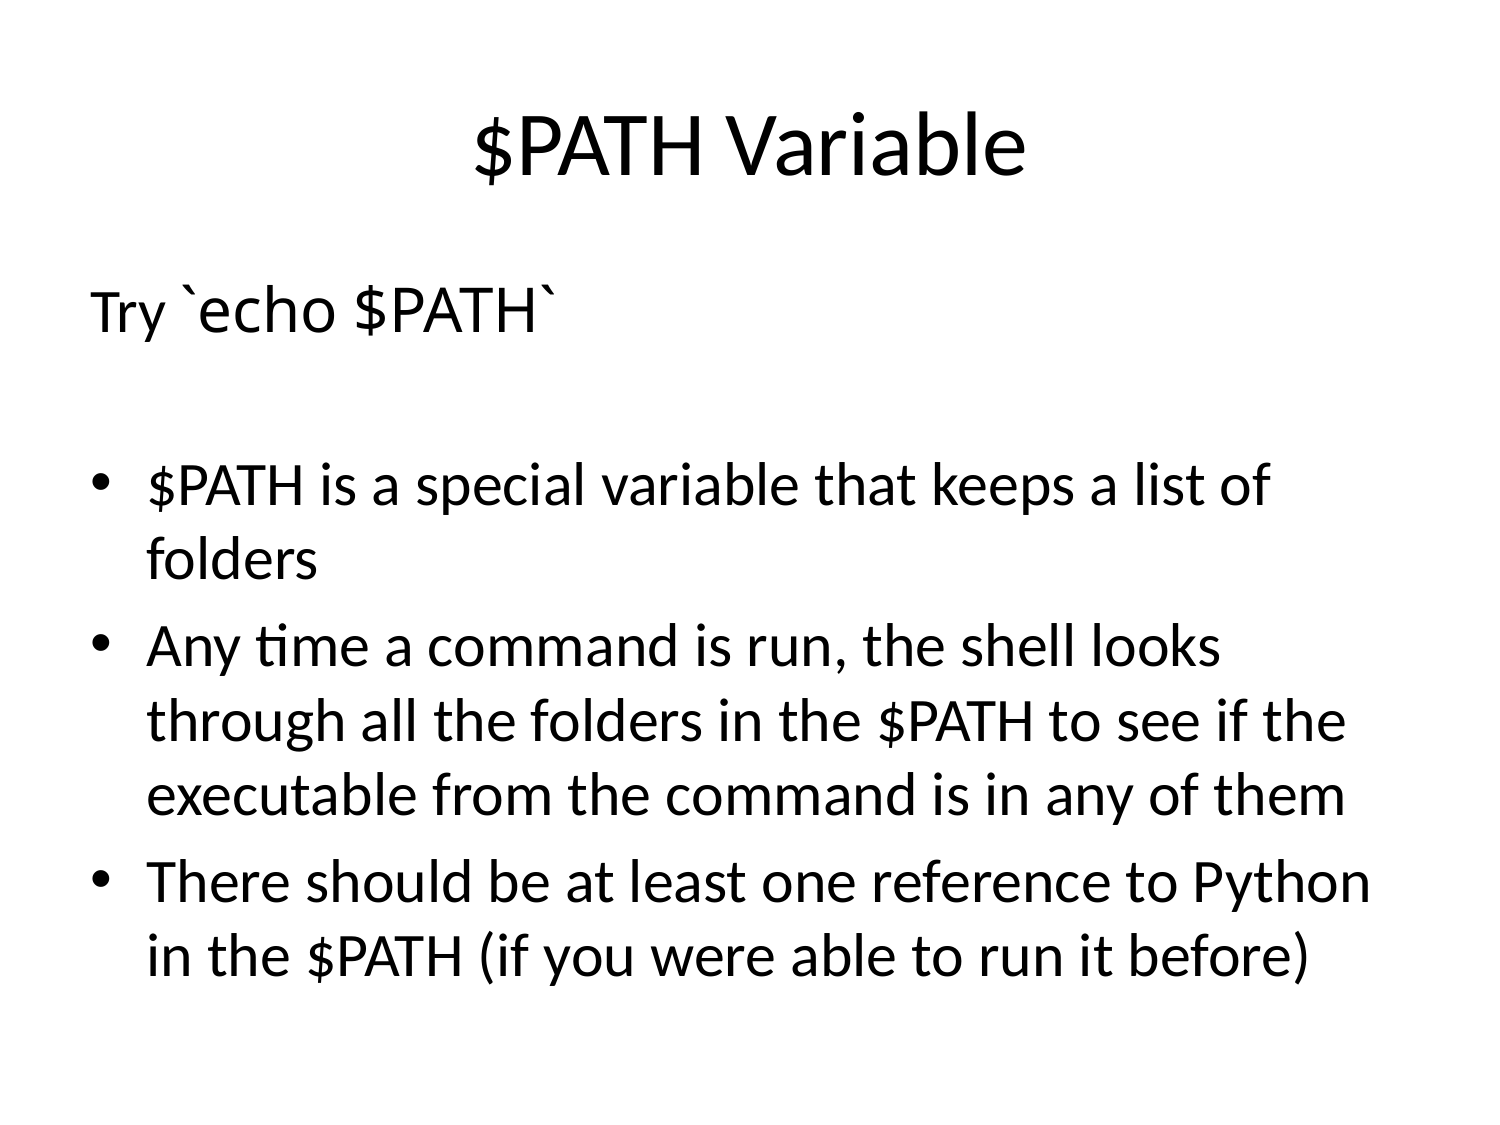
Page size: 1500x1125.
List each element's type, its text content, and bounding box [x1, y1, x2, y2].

title $PATH Variable [75, 45, 1425, 233]
list Try `echo $PATH` $PATH is a special variable that keeps a list of folders Any time a command is run, the shell looks through all the folders in the $PATH to see if the executable from the command is in any of them There should be at least one reference to Python in the $PATH (if you were able to run it before) [75, 262, 1425, 1005]
